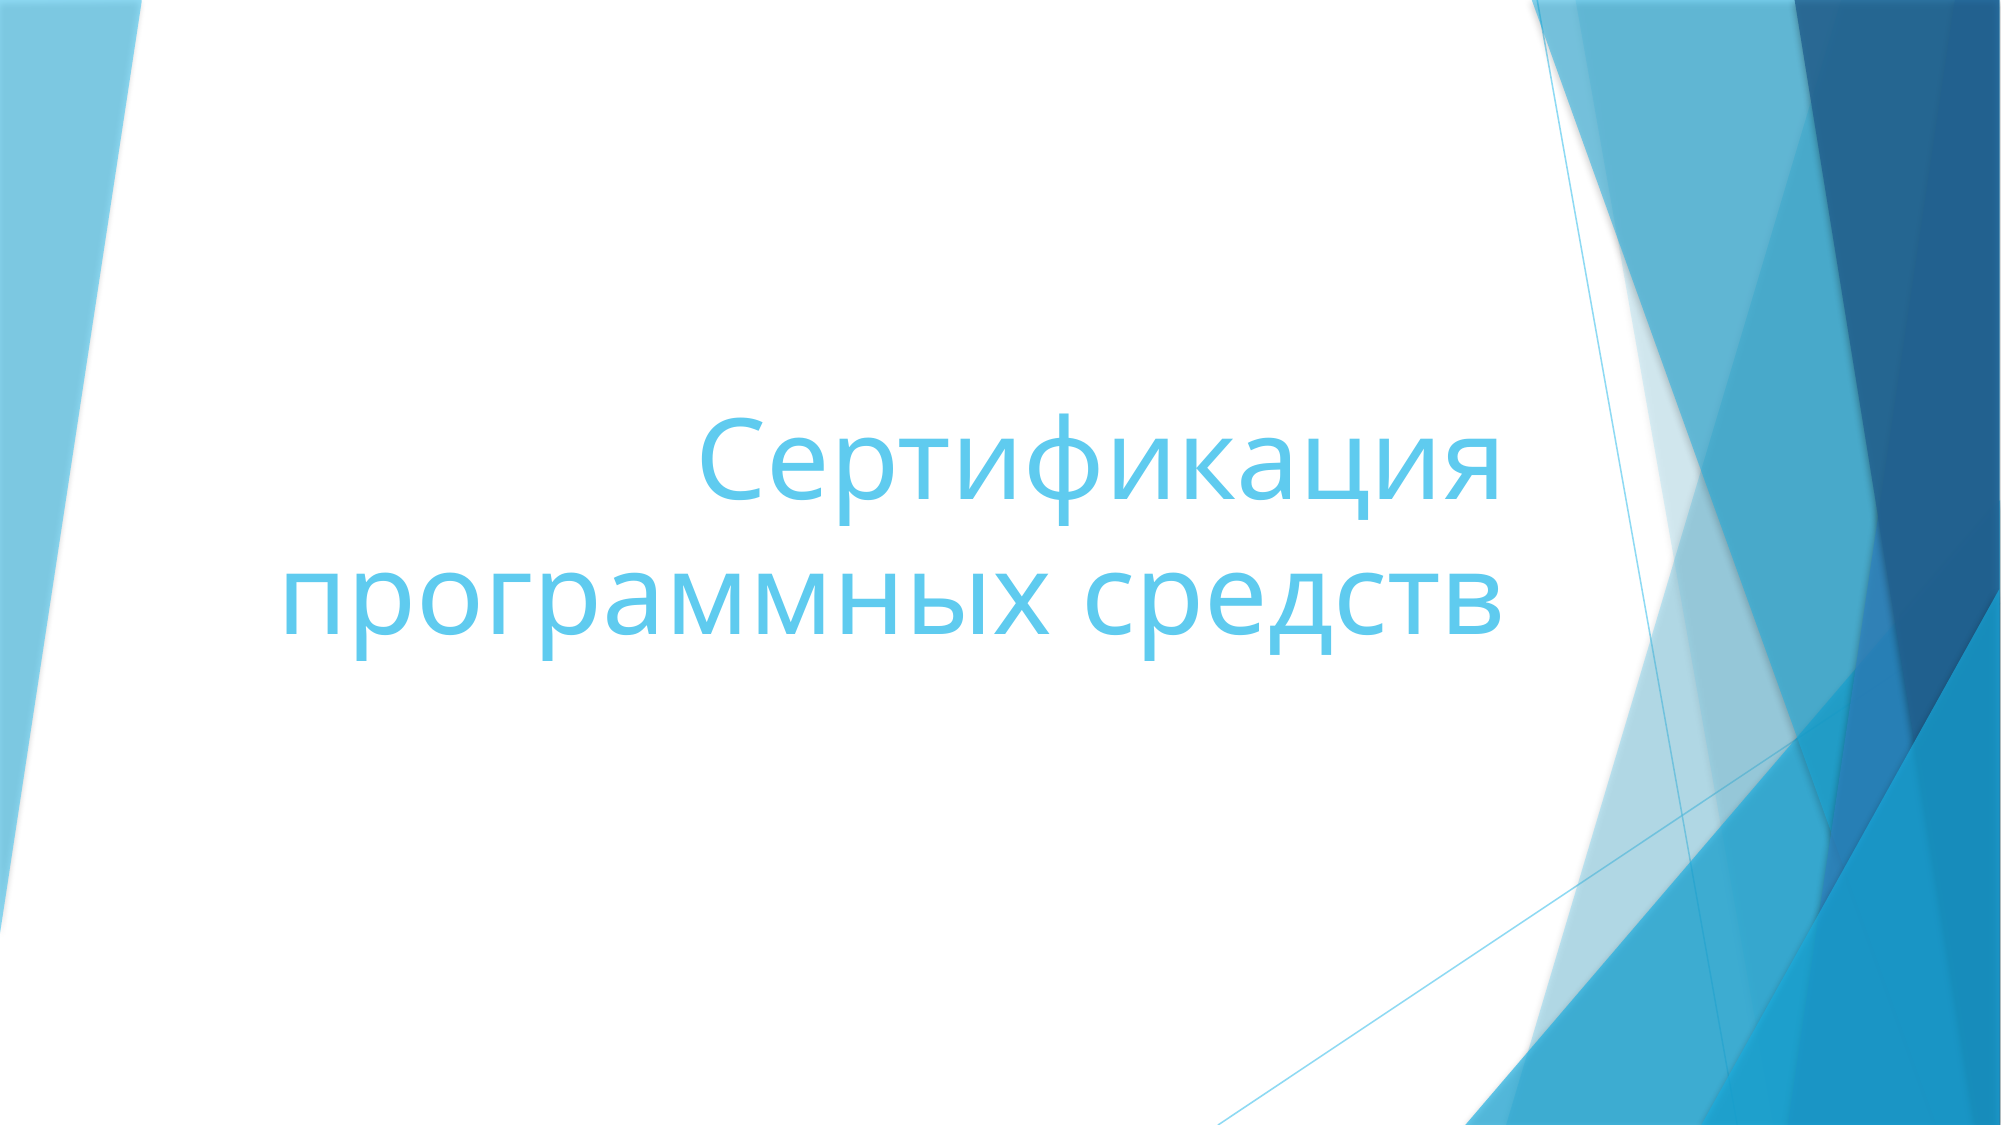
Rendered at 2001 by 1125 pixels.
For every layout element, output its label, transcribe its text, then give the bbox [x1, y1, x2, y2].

title Сертификация программных средств [247, 394, 1522, 665]
